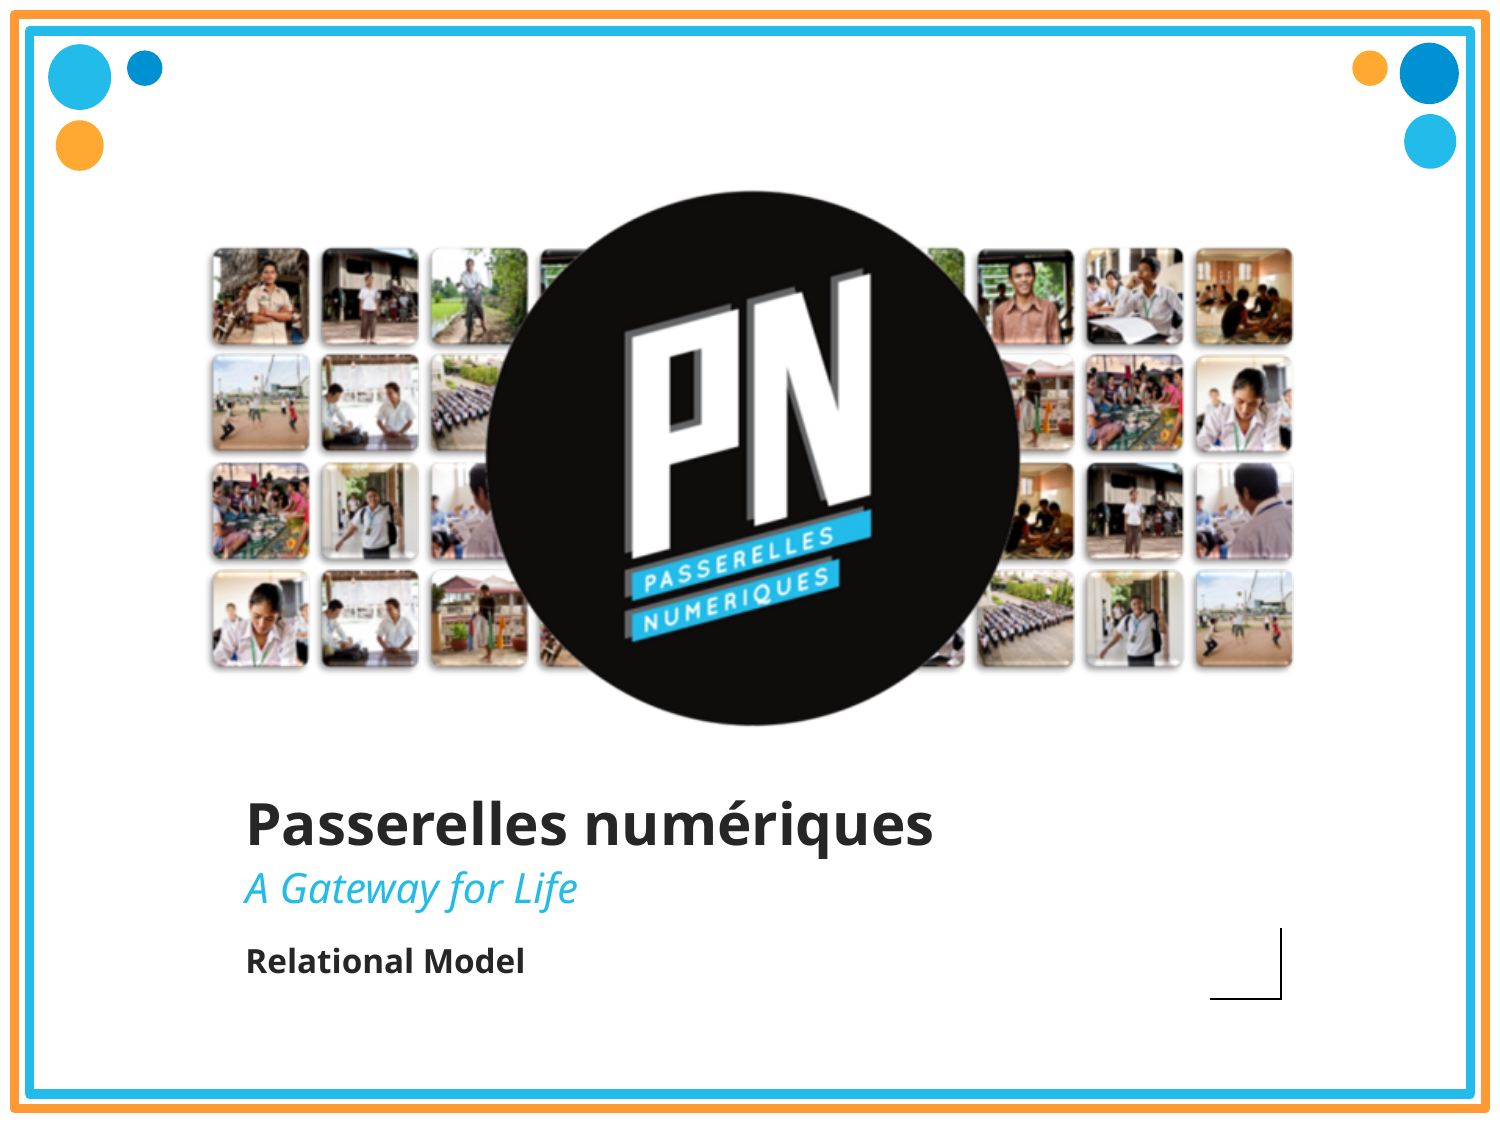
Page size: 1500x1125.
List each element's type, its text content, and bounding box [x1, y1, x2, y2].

title Passerelles numériques [230, 781, 1282, 864]
picture [200, 186, 1300, 731]
picture [1210, 996, 1282, 1000]
list A Gateway for Life [230, 864, 1282, 925]
list Relational Model [230, 925, 1282, 996]
